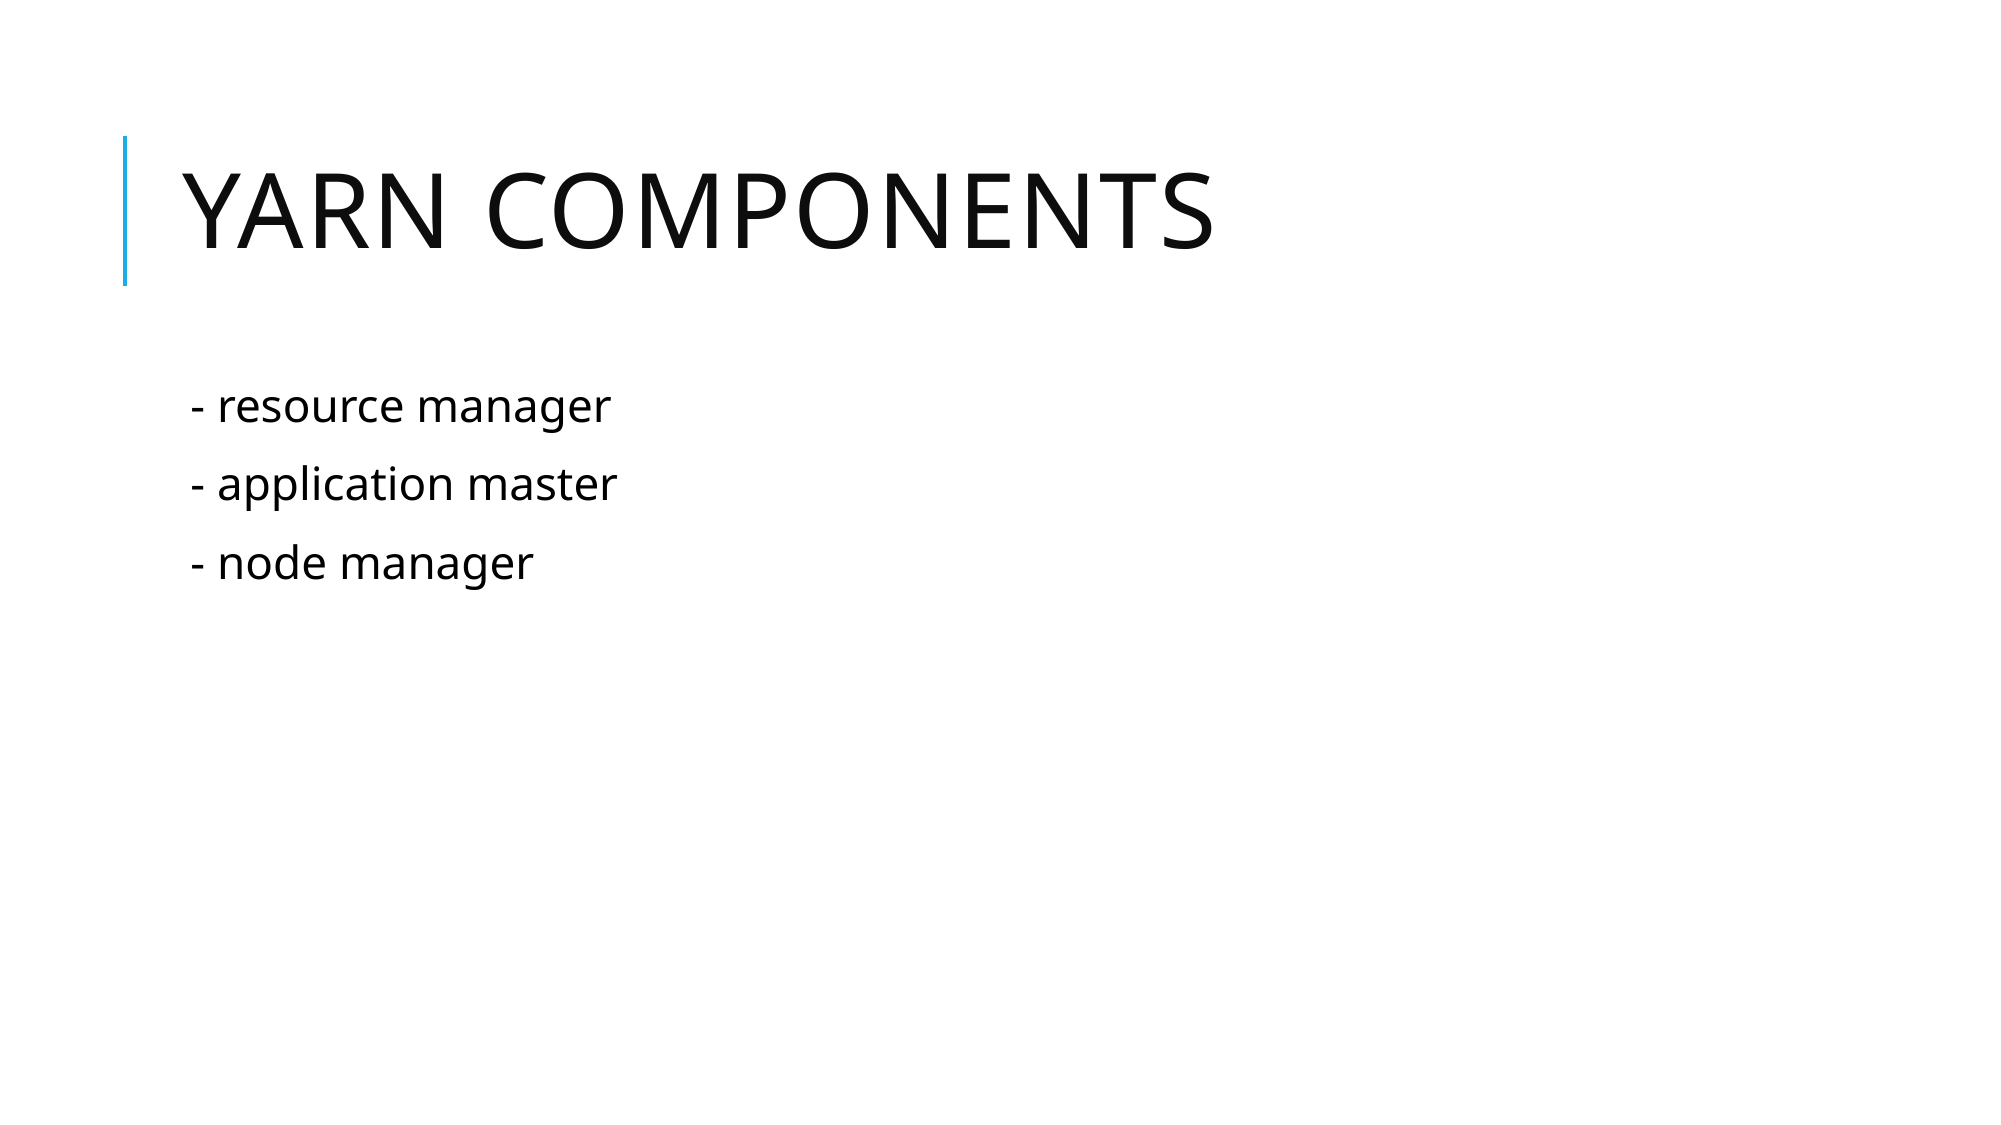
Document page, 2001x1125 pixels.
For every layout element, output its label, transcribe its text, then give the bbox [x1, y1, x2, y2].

list - resource manager - application master - node manager [168, 375, 1763, 1035]
title YARN components [168, 96, 1763, 342]
